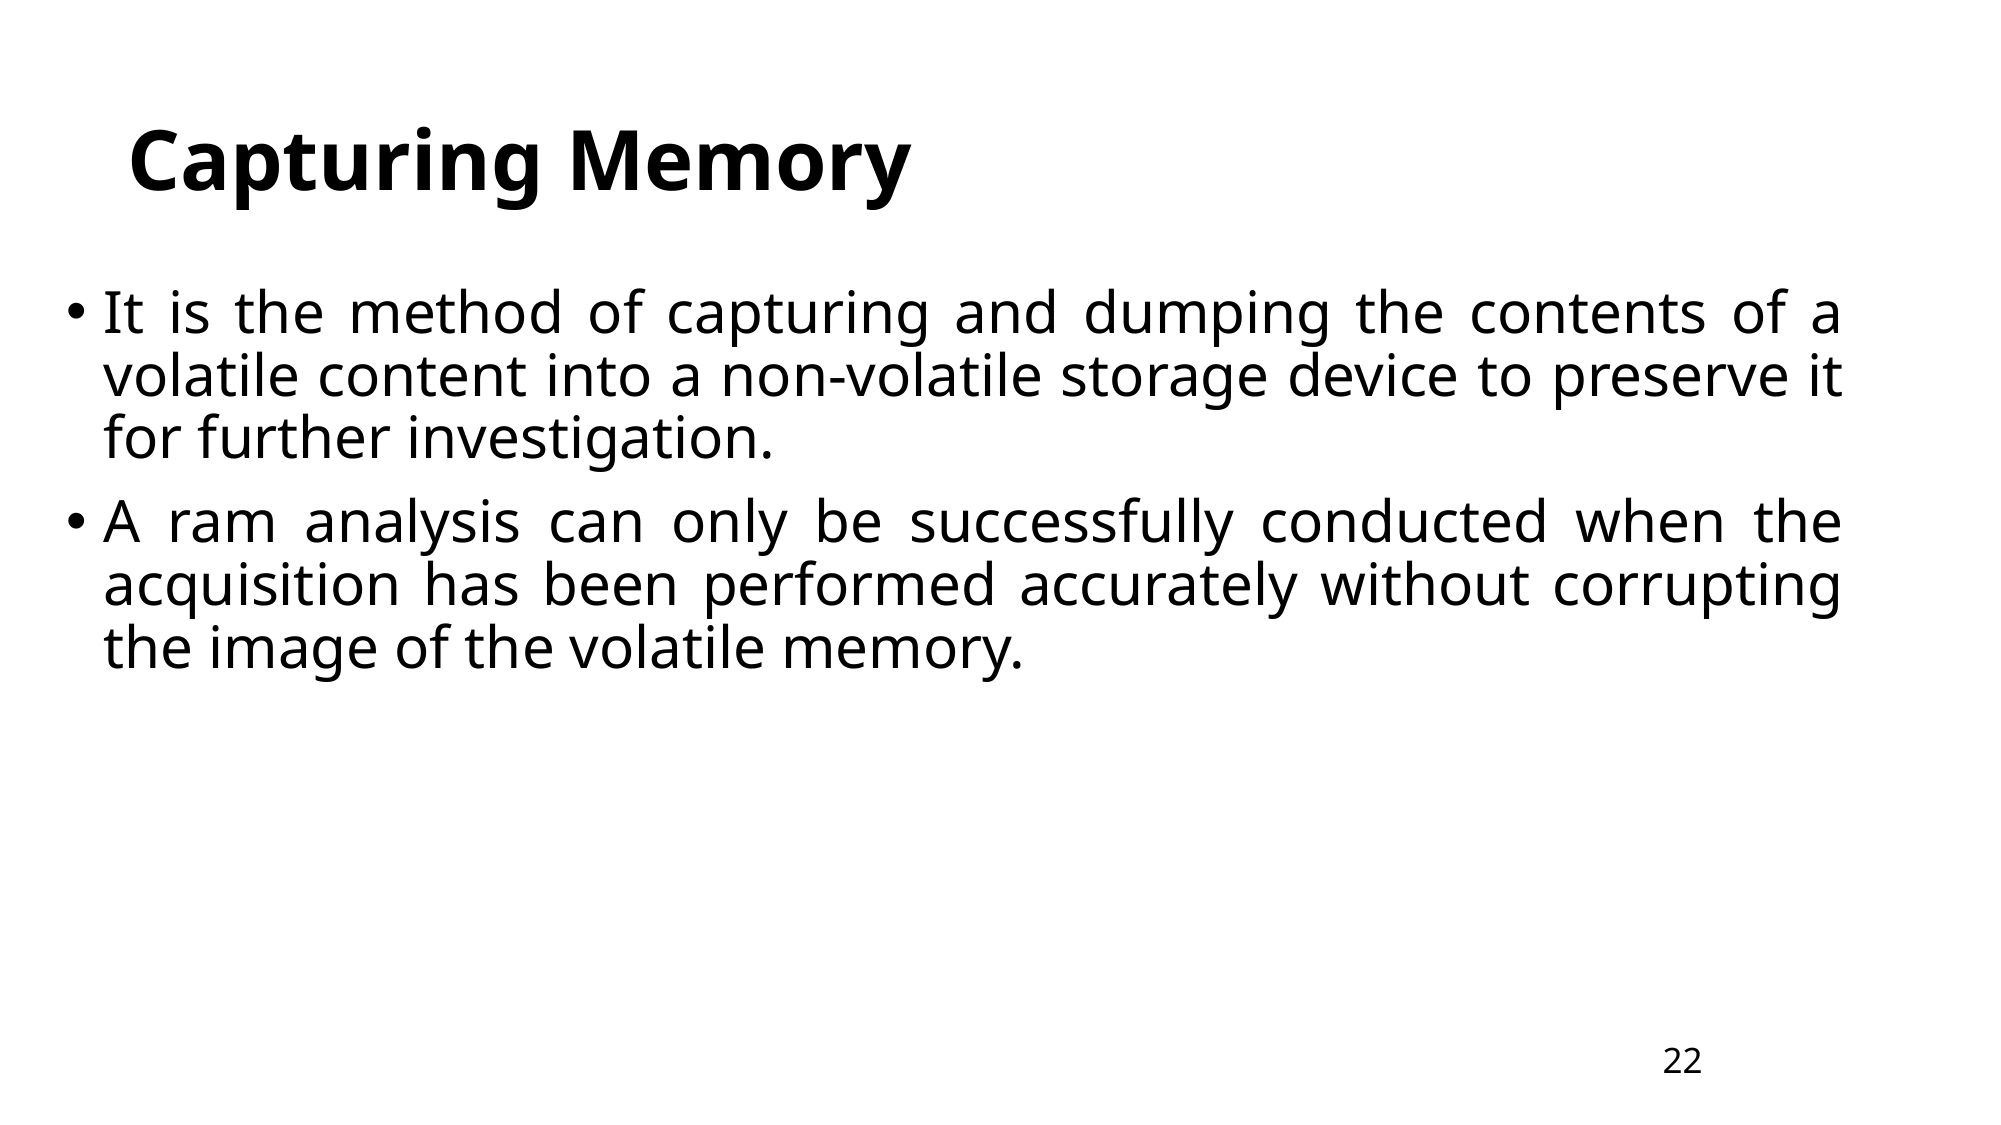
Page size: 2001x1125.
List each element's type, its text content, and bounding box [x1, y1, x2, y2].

text_box 22 [1666, 1031, 1718, 1087]
title Capturing Memory [112, 99, 1638, 228]
list It is the method of capturing and dumping the contents of a volatile content into a non-volatile storage device to preserve it for further investigation. A ram analysis can only be successfully conducted when the acquisition has been performed accurately without corrupting the image of the volatile memory. [50, 275, 1859, 1005]
